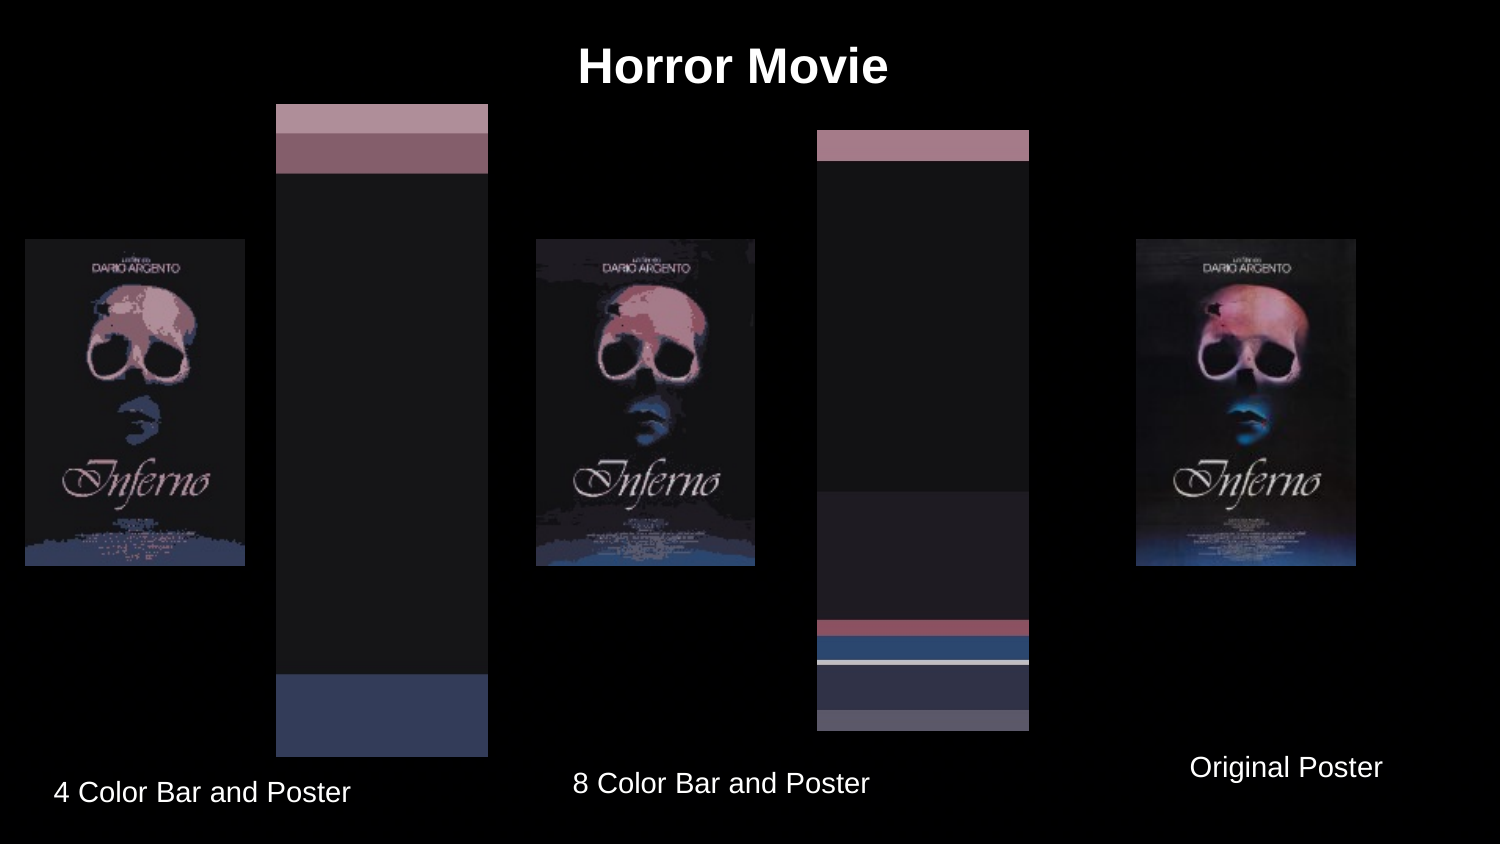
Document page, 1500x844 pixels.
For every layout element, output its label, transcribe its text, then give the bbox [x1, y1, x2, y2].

text_box 8 Color Bar and Poster [557, 749, 1044, 816]
picture [25, 238, 245, 566]
text_box 4 Color Bar and Poster [38, 757, 488, 824]
picture [817, 129, 1030, 731]
picture [1136, 238, 1356, 566]
text_box Original Poster [1174, 733, 1428, 820]
picture [276, 103, 488, 757]
text_box Horror Movie [394, 18, 1073, 105]
picture [535, 238, 756, 566]
